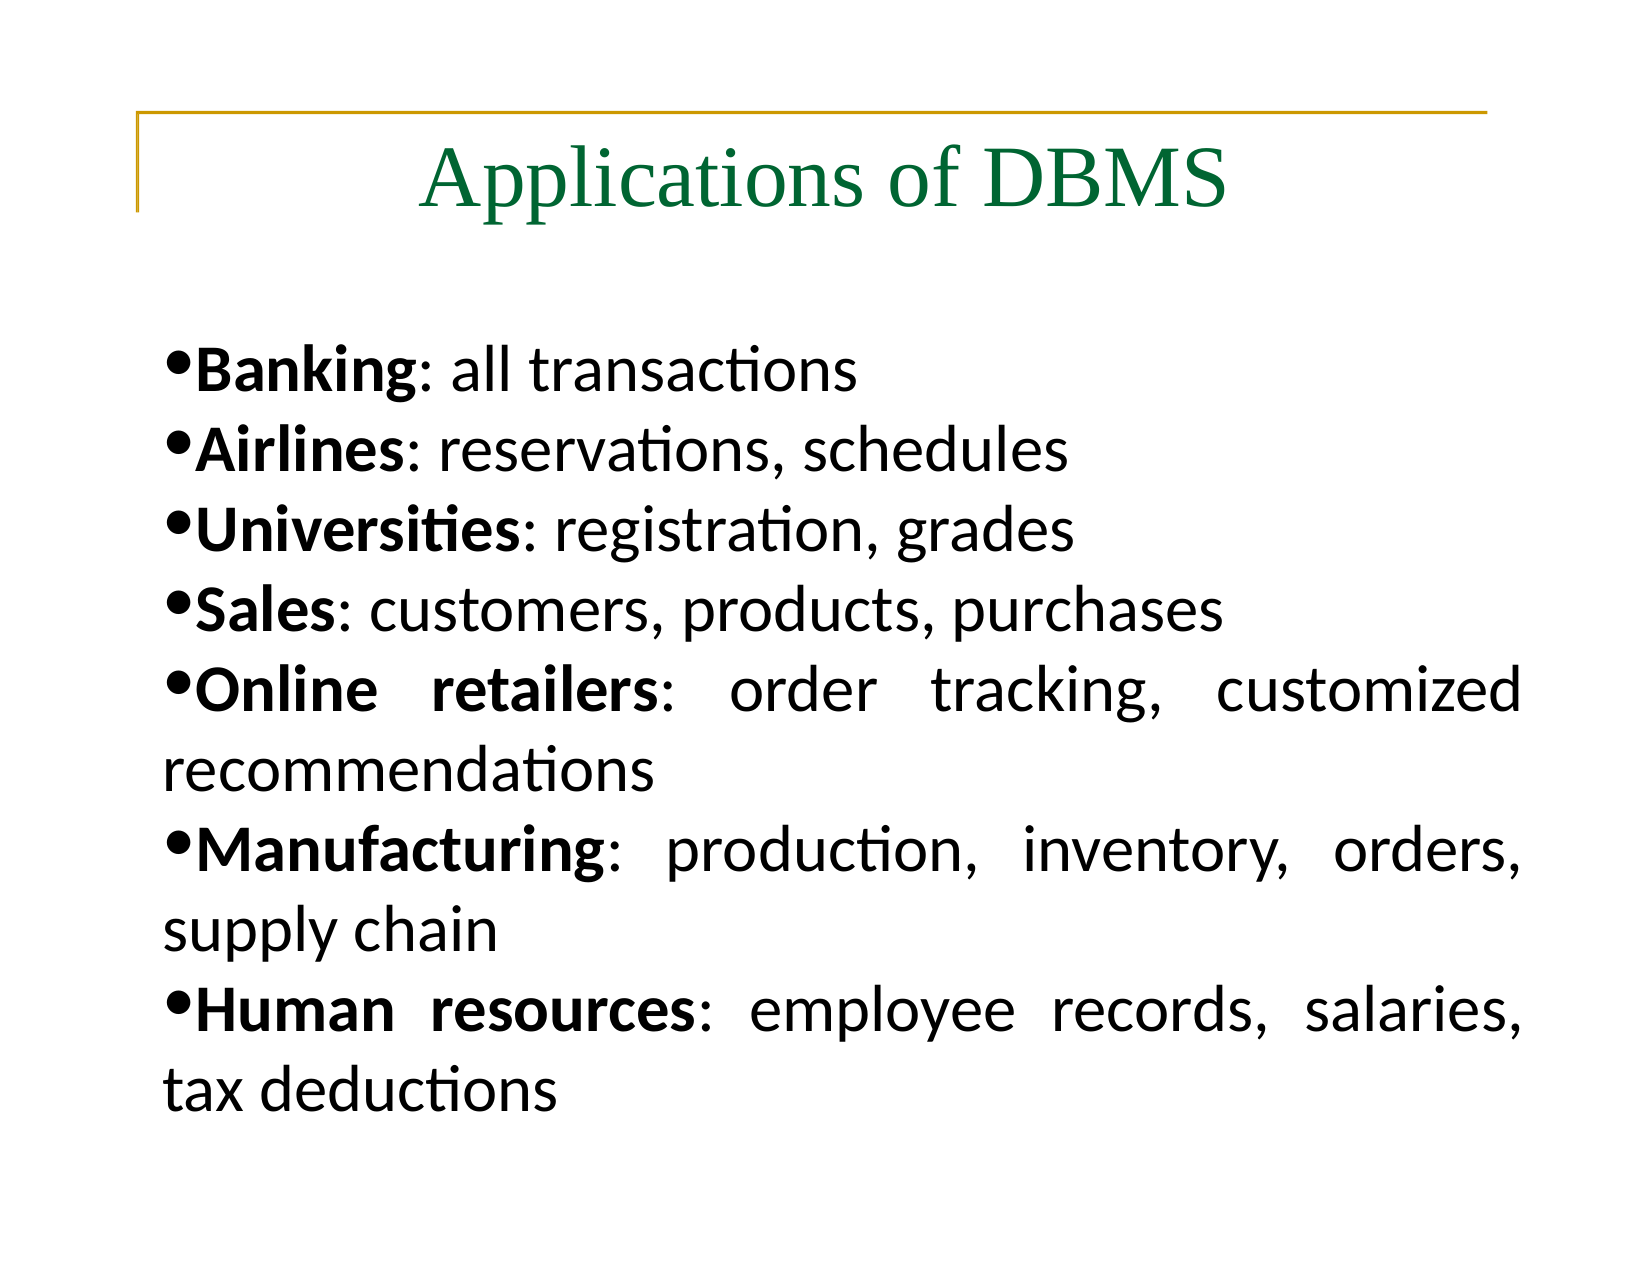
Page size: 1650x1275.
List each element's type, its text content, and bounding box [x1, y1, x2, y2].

title Applications of DBMS [162, 118, 1487, 324]
list Banking: all transactions Airlines: reservations, schedules Universities: registration, grades Sales: customers, products, purchases Online retailers: order tracking, customized recommendations Manufacturing: production, inventory, orders, supply chain Human resources: employee records, salaries, tax deductions [162, 324, 1525, 1170]
